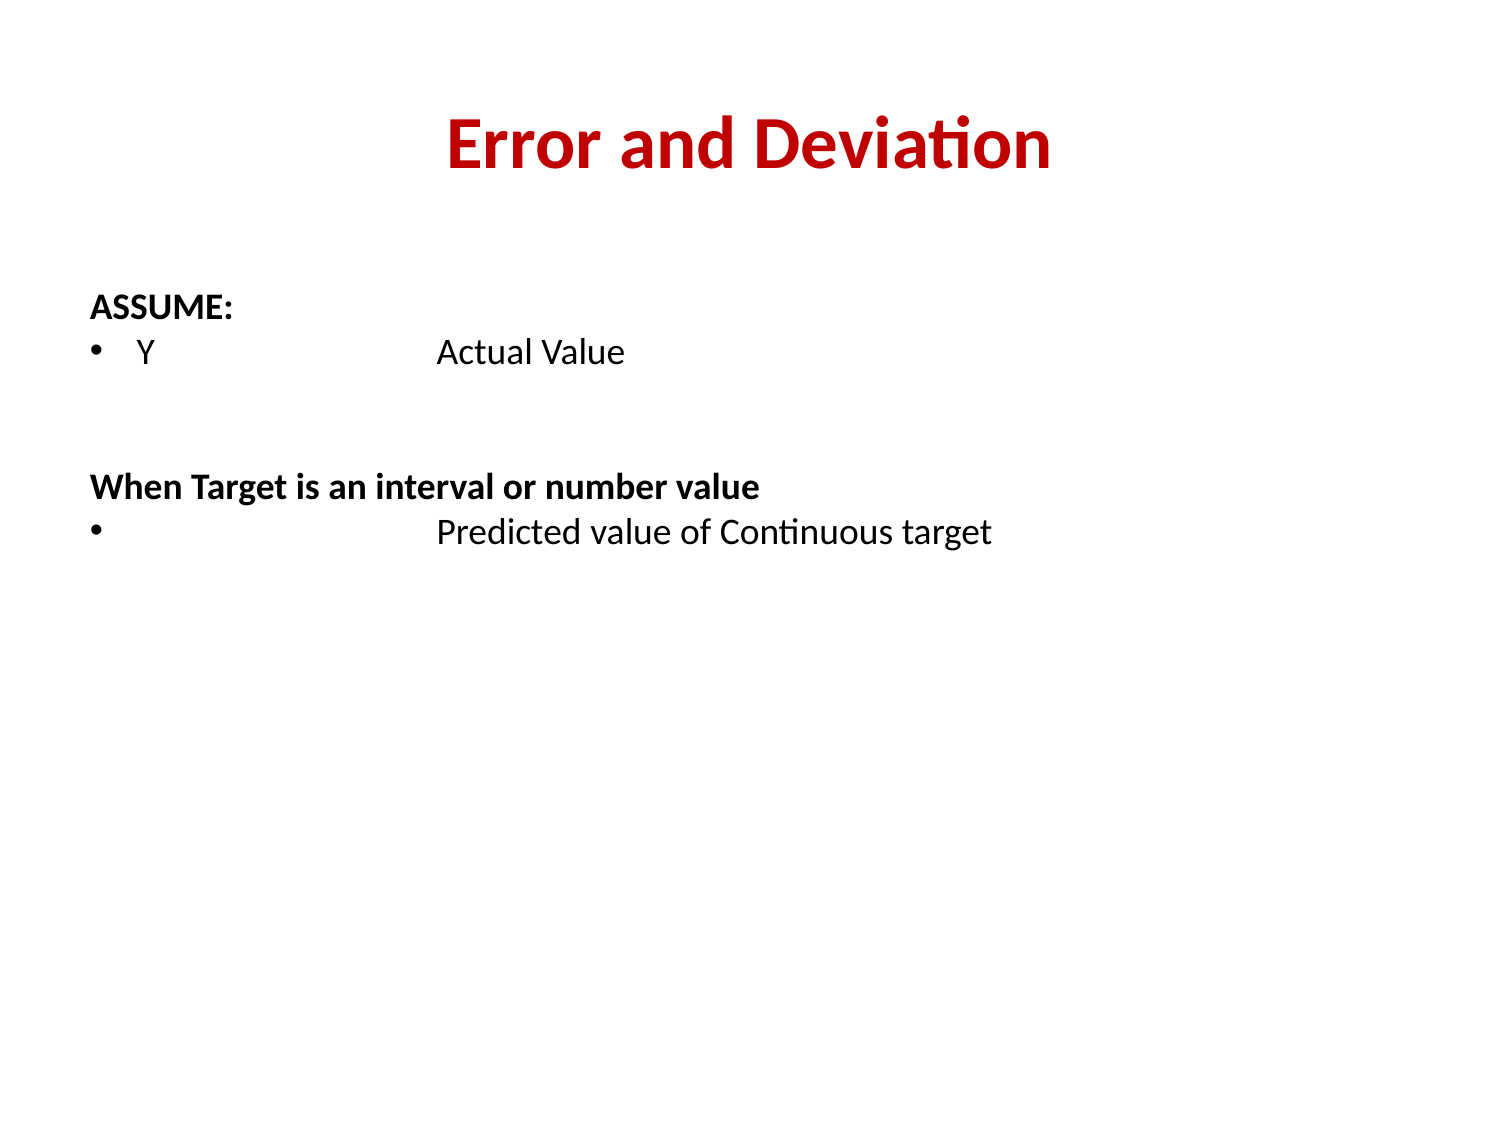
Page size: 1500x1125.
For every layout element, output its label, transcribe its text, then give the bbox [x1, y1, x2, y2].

title Error and Deviation [75, 45, 1425, 233]
